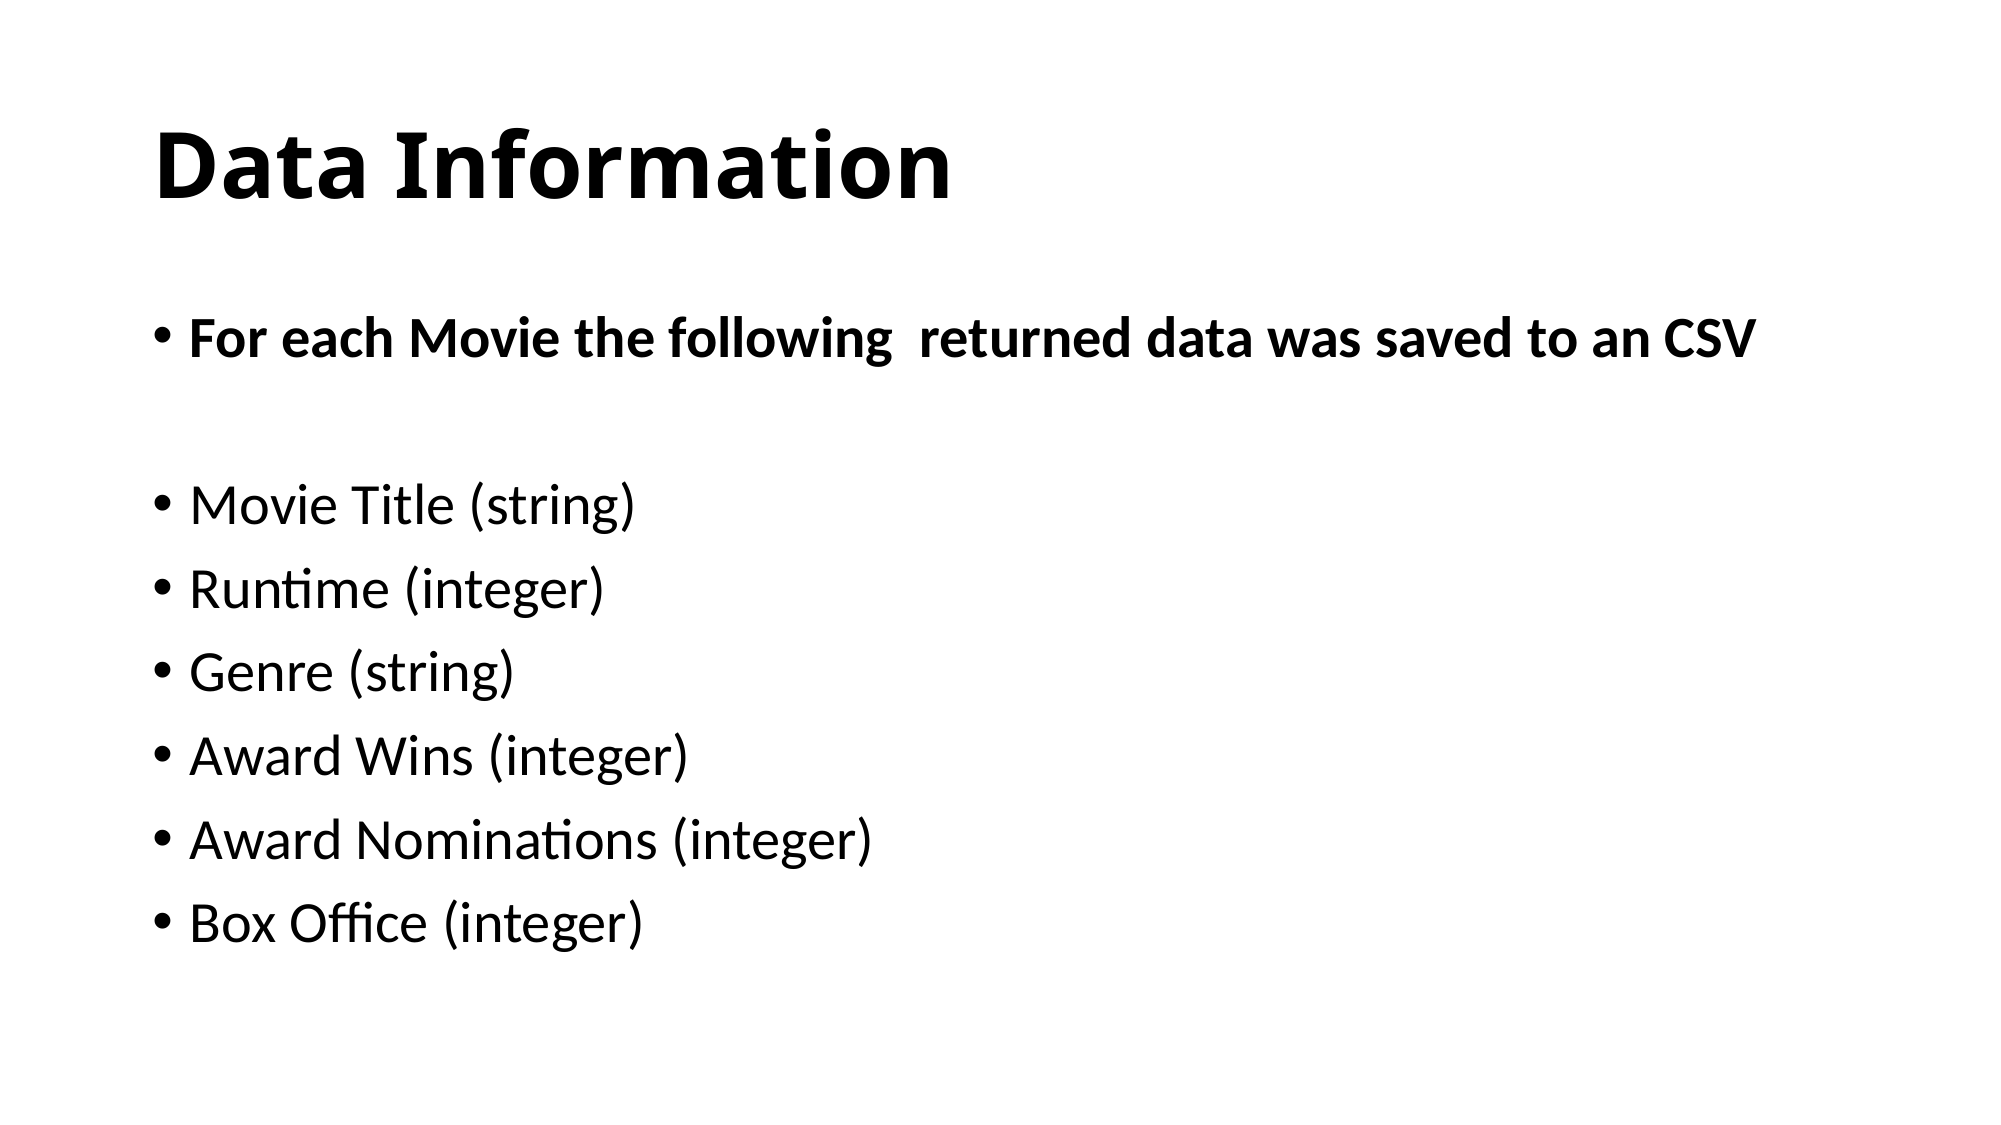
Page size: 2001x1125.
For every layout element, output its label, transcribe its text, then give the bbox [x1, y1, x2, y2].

title Data Information [137, 59, 1863, 278]
list For each Movie the following returned data was saved to an CSV Movie Title (string) Runtime (integer) Genre (string) Award Wins (integer) Award Nominations (integer) Box Office (integer) [137, 299, 1863, 1014]
